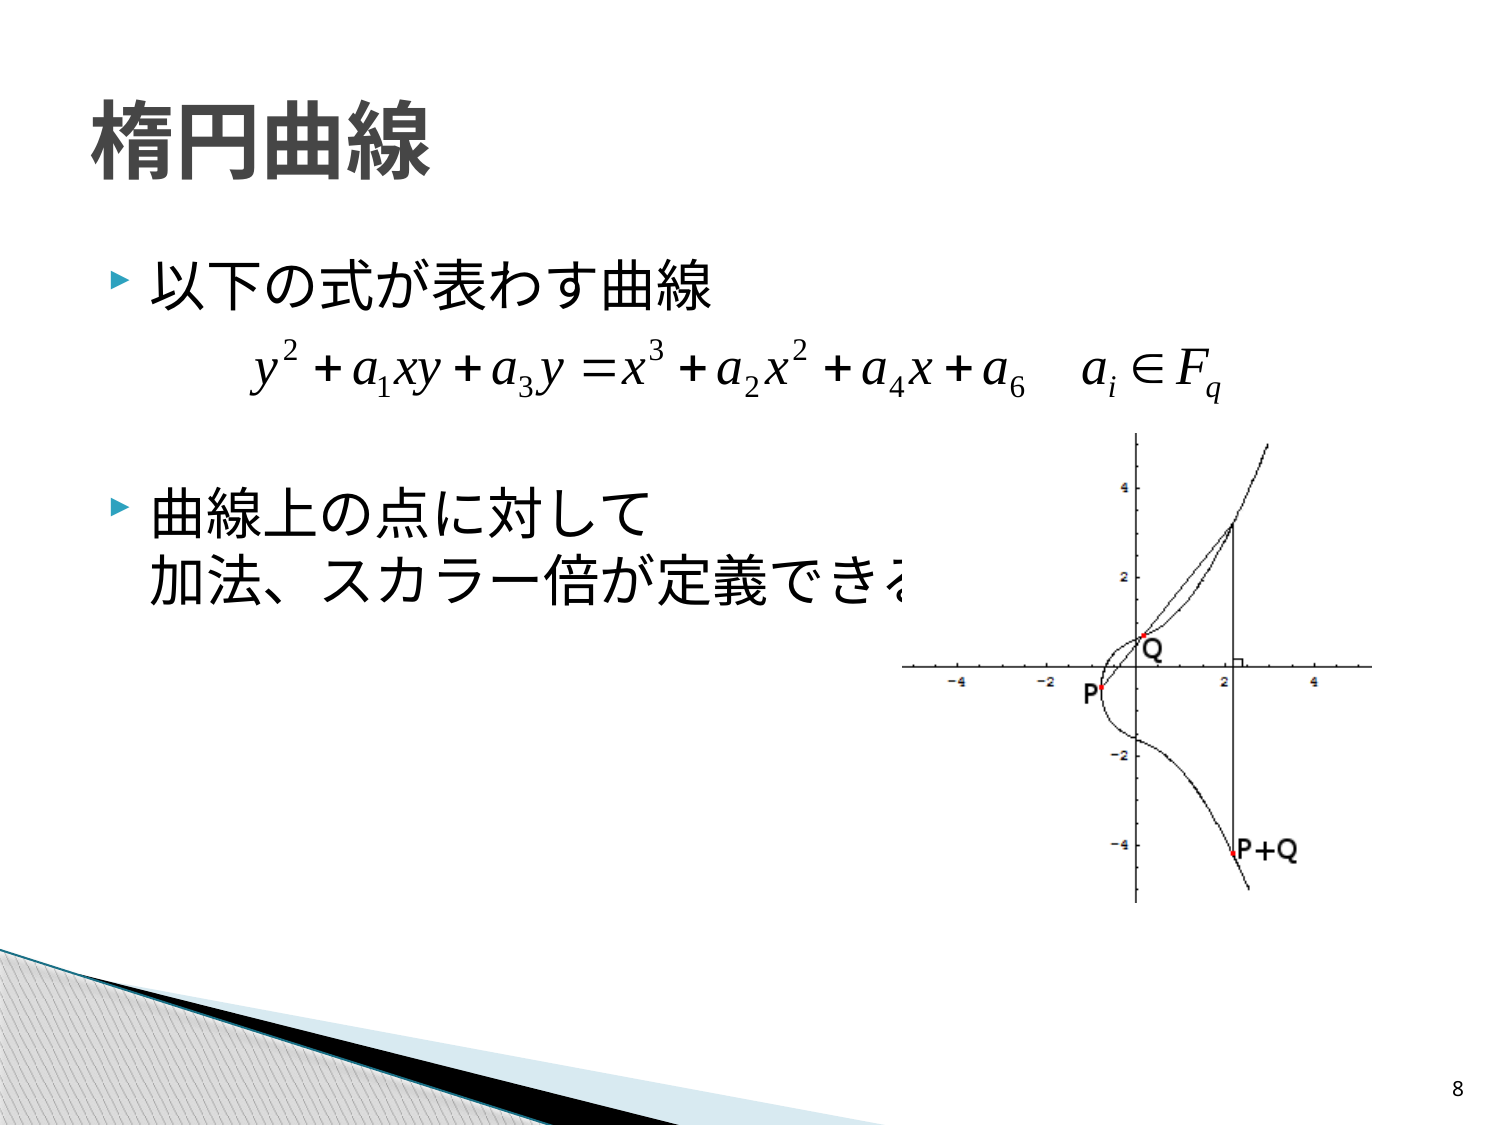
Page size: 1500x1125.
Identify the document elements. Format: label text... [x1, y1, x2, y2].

slide_number 8 [1418, 1051, 1479, 1112]
title 楕円曲線 [75, 45, 1425, 233]
picture [902, 433, 1372, 903]
list 以下の式が表わす曲線 曲線上の点に対して 加法、スカラー倍が定義できる [75, 243, 1425, 986]
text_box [241, 325, 1233, 416]
